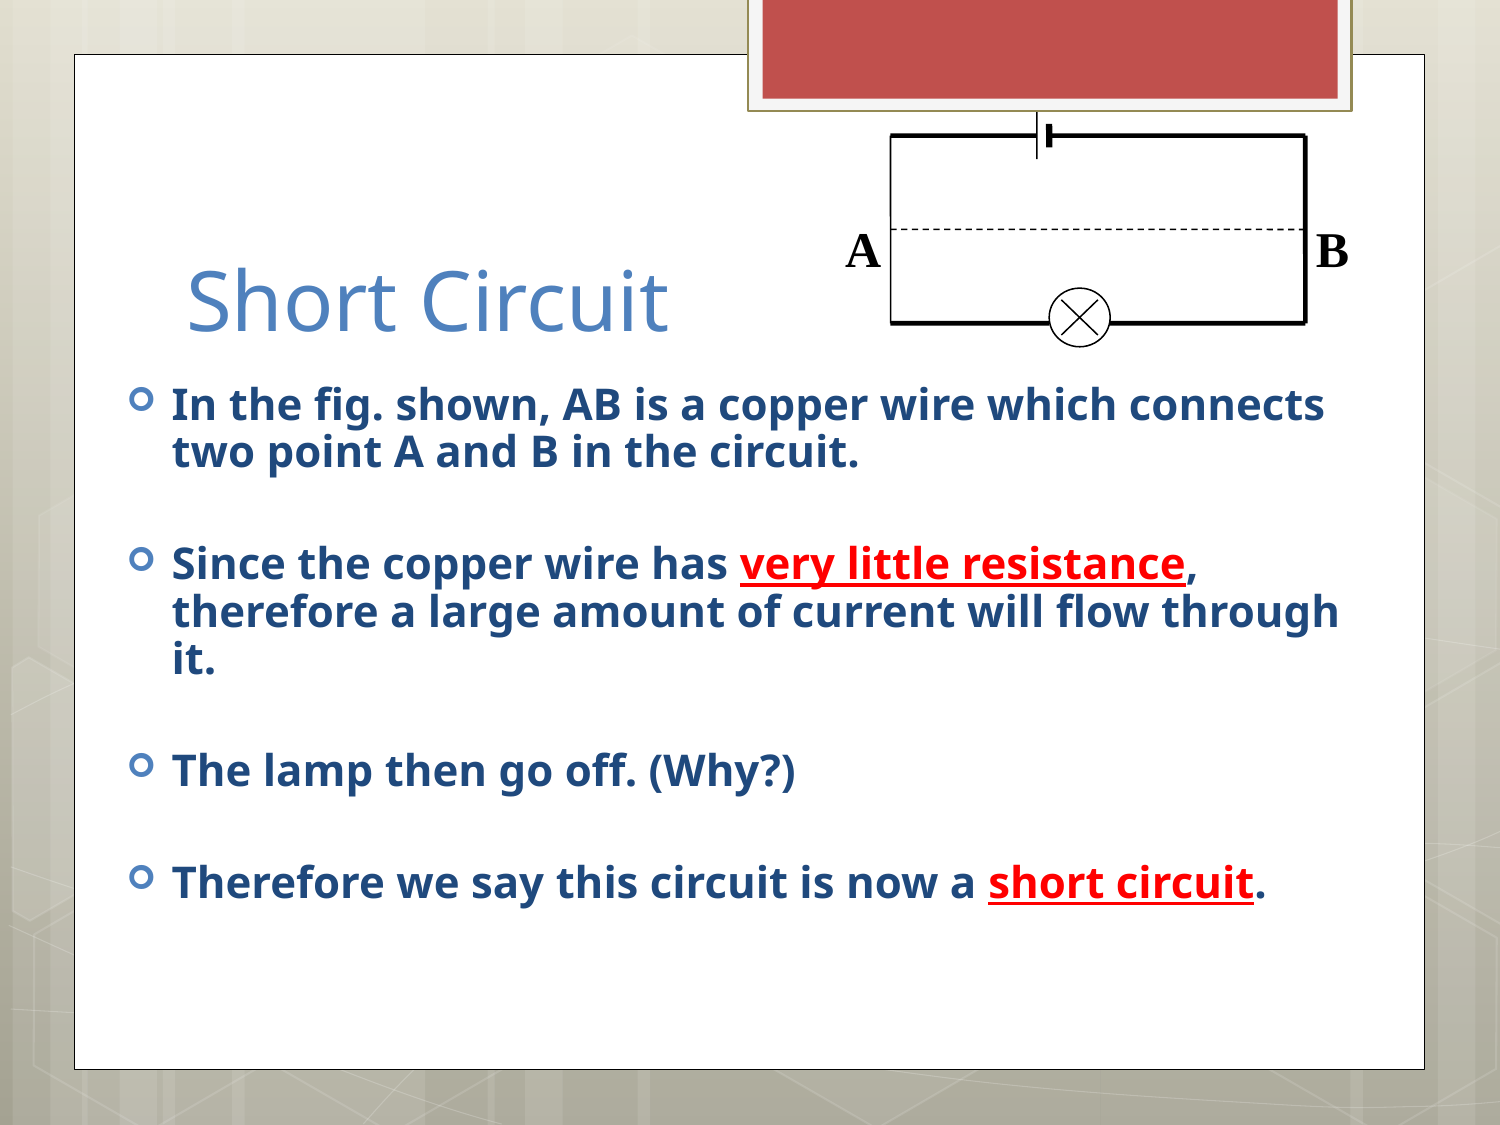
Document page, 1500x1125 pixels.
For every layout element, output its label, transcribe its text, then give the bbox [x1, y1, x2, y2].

title Short Circuit [171, 168, 811, 304]
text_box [817, 88, 1379, 406]
list In the fig. shown, AB is a copper wire which connects two point A and B in the circuit. Since the copper wire has very little resistance, therefore a large amount of current will flow through it. The lamp then go off. (Why?) Therefore we say this circuit is now a short circuit. [100, 304, 1401, 980]
